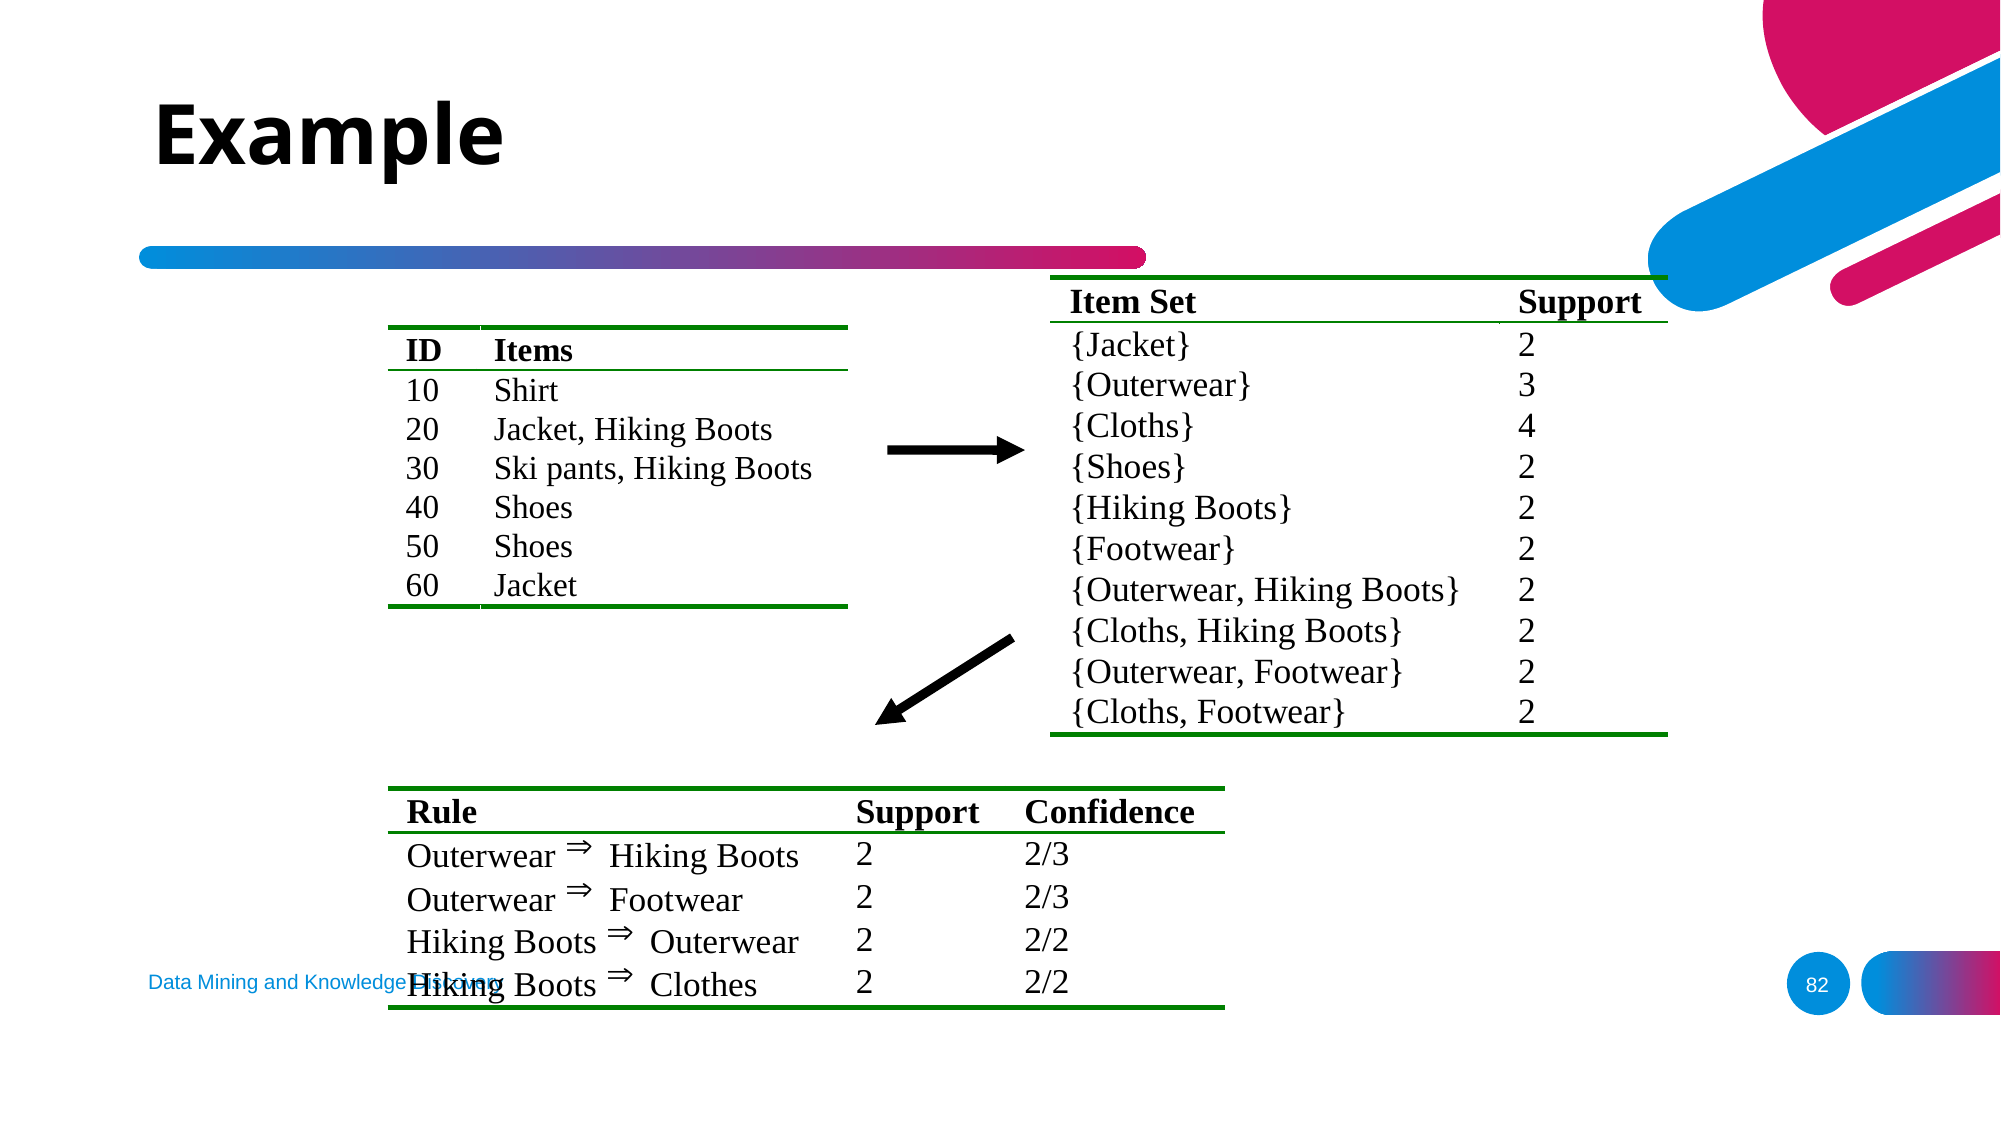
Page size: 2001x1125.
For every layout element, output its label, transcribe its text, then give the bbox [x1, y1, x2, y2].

slide_number 82 [1772, 954, 1863, 1015]
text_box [387, 785, 1225, 1050]
title Example [137, 59, 1623, 215]
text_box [387, 324, 848, 651]
footer Data Mining and Knowledge Discovery [133, 951, 387, 1011]
text_box [874, 637, 1013, 725]
text_box [887, 443, 1025, 457]
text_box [1050, 274, 1673, 780]
